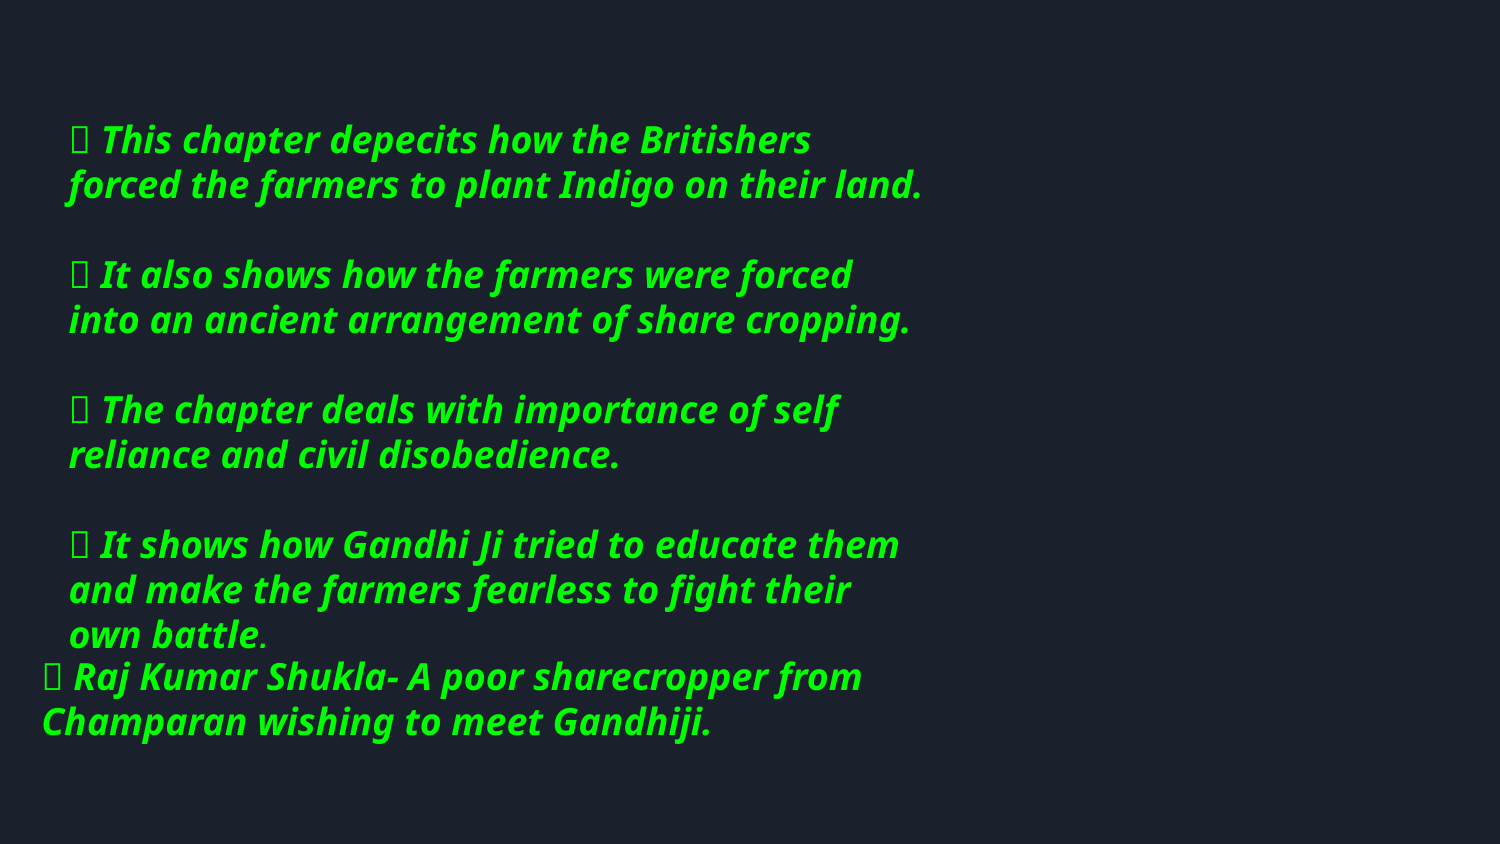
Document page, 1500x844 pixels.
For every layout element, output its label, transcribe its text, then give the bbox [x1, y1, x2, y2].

text_box 🔹 Raj Kumar Shukla- A poor sharecropper from Champaran wishing to meet Gandhiji. [26, 637, 990, 758]
text_box 🔹 This chapter depecits how the Britishers forced the farmers to plant Indigo on their land. 🔹 It also shows how the farmers were forced into an ancient arrangement of share cropping. 🔹 The chapter deals with importance of self reliance and civil disobedience. 🔹 It shows how Gandhi Ji tried to educate them and make the farmers fearless to fight their own battle. [53, 0, 949, 637]
